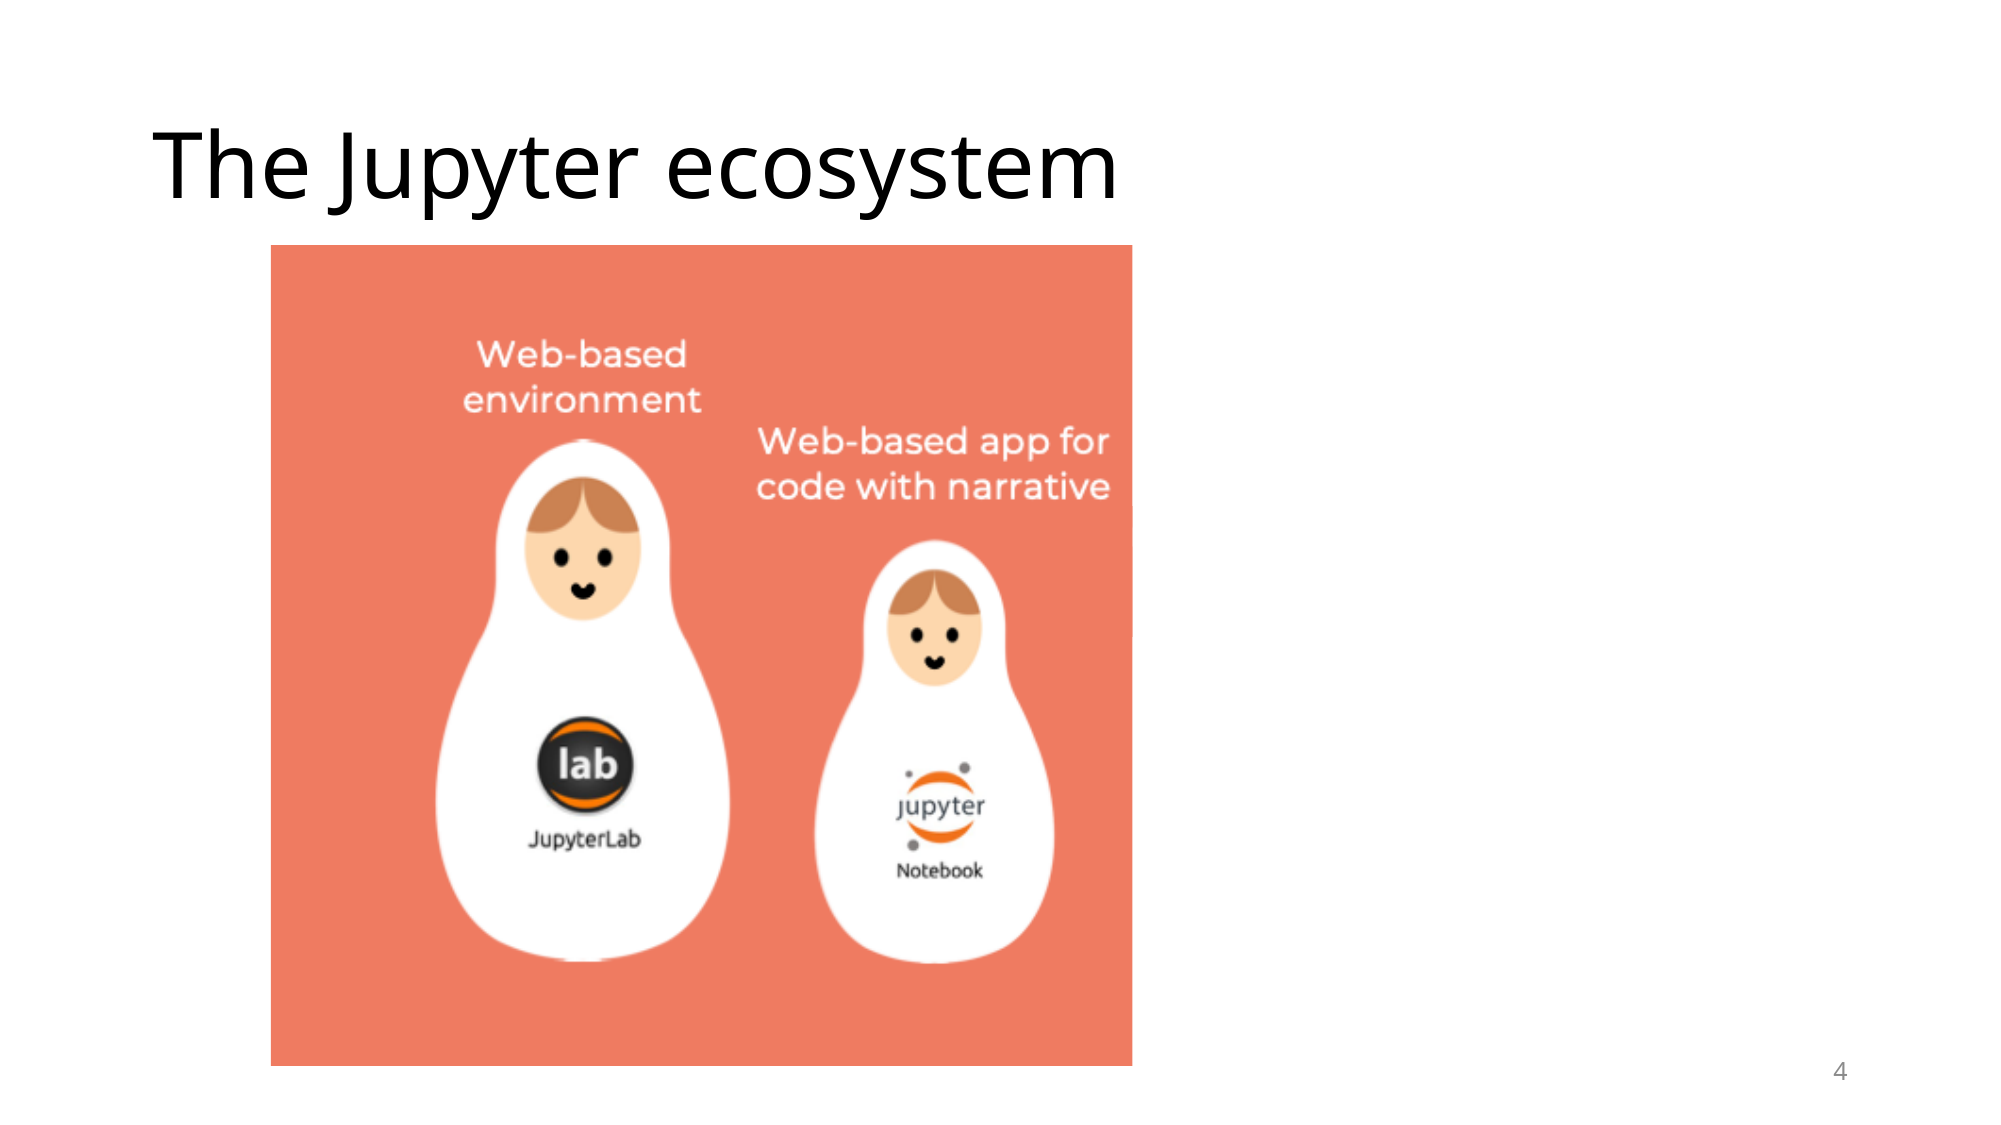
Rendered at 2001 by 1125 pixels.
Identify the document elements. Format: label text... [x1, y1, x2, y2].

picture [270, 245, 1133, 1066]
title The Jupyter ecosystem [137, 59, 1863, 278]
slide_number 4 [1412, 1042, 1863, 1103]
